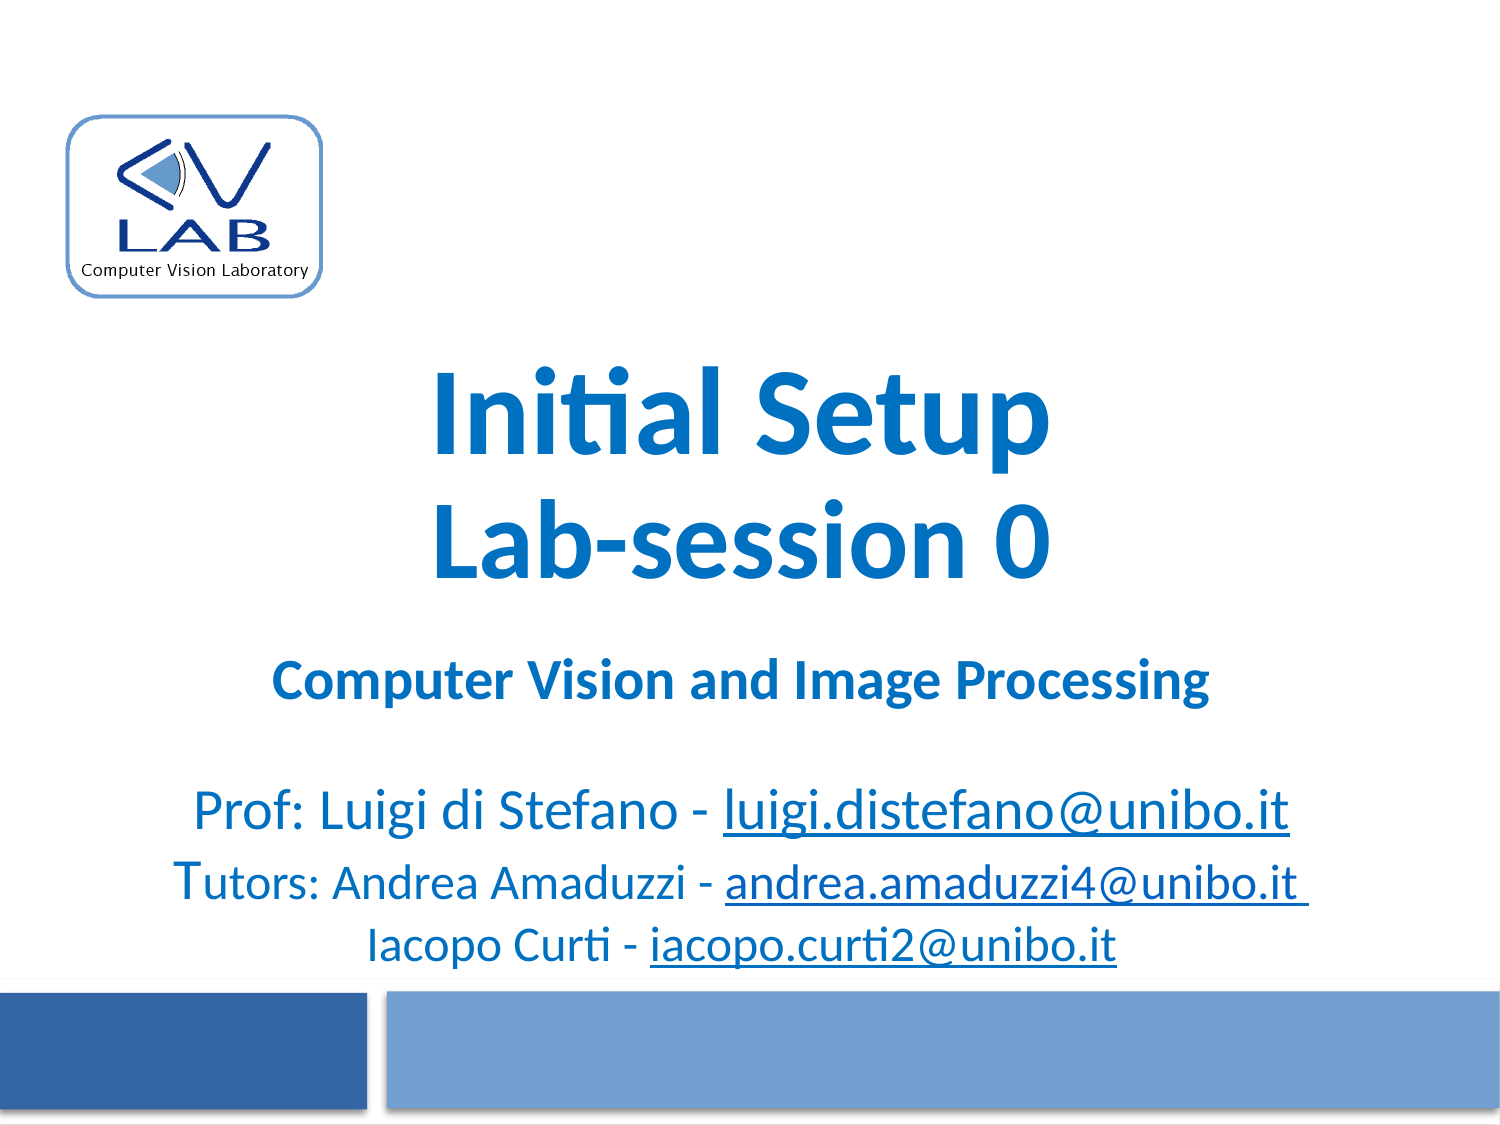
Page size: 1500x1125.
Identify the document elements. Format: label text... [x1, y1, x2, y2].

list Computer Vision and Image Processing [63, 641, 1420, 721]
subtitle Prof: Luigi di Stefano - luigi.distefano@unibo.it Tutors: Andrea Amaduzzi - andrea.amaduzzi4@unibo.it Iacopo Curti - iacopo.curti2@unibo.it [63, 763, 1420, 972]
picture [53, 91, 342, 324]
title Initial Setup Lab-session 0 [63, 329, 1420, 611]
